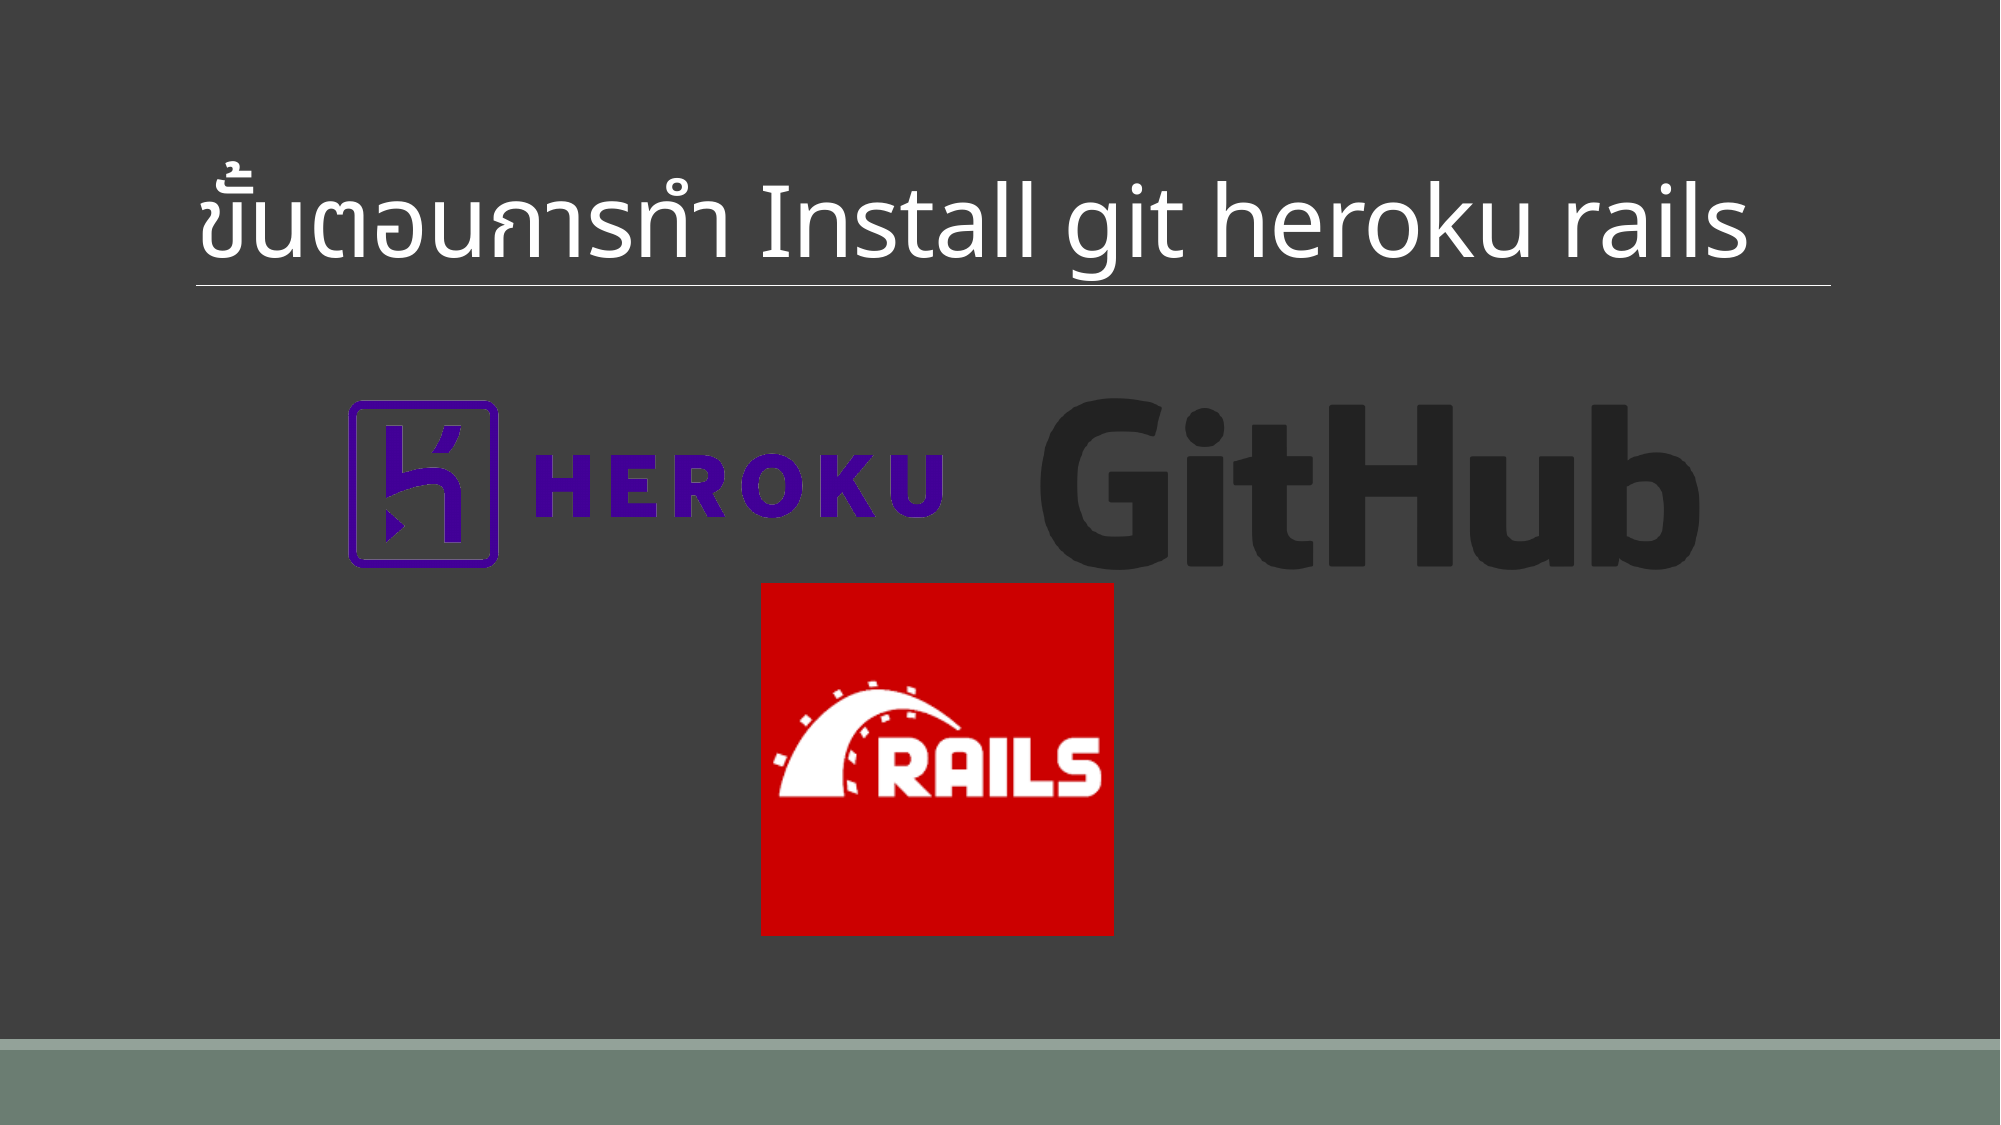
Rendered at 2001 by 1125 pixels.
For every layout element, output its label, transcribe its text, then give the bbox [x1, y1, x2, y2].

picture [761, 583, 1114, 937]
title ขั้นตอนการทำ Install git heroku rails [180, 47, 1830, 285]
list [272, 325, 1024, 643]
picture [1039, 397, 1701, 571]
